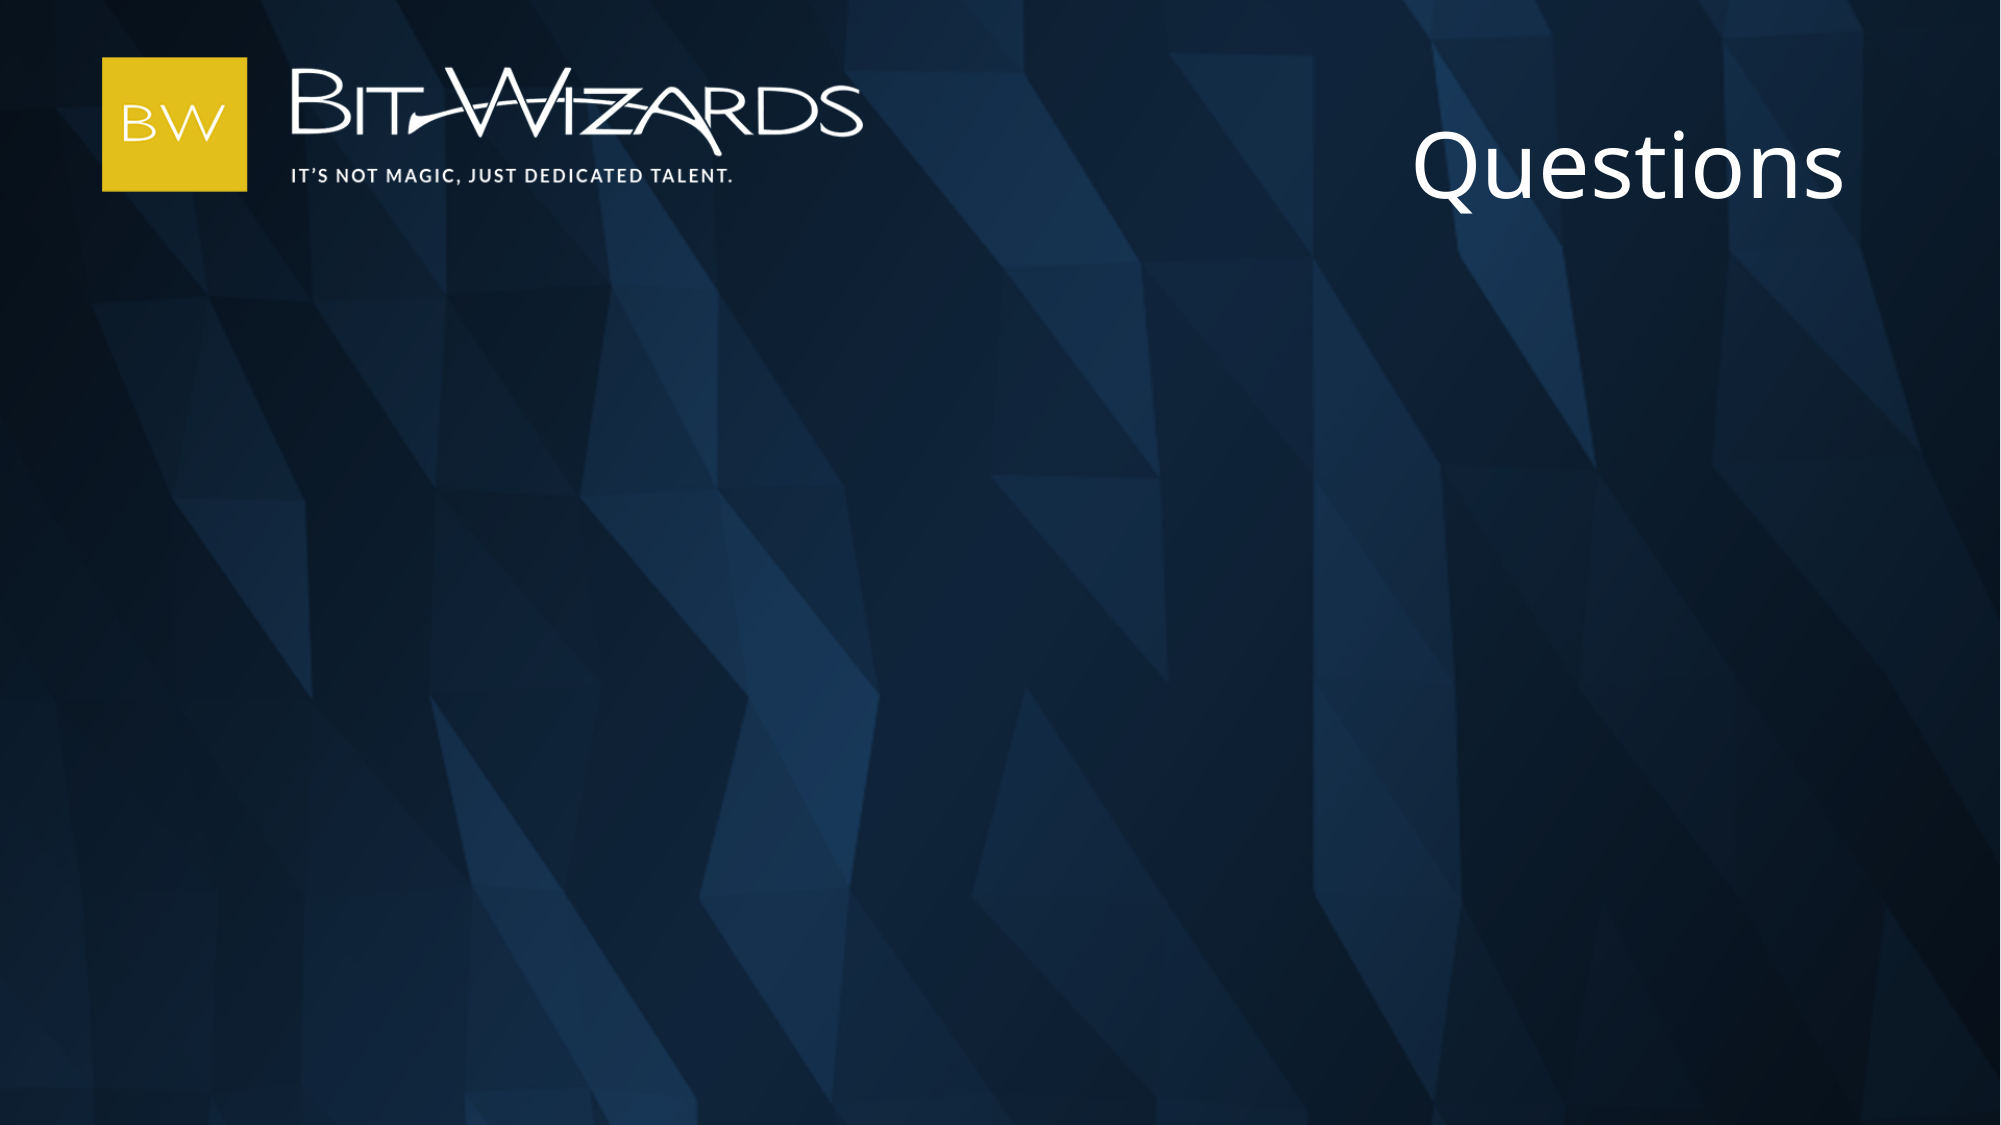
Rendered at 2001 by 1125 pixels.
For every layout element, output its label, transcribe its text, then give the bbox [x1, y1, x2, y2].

title Questions [137, 59, 1863, 278]
picture [0, 0, 2001, 1125]
